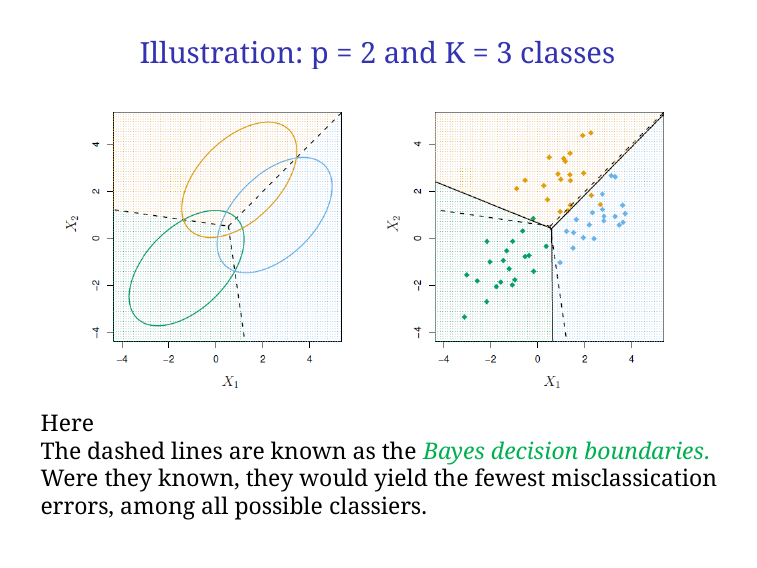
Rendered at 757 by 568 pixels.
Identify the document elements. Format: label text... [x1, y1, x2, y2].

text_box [99, 109, 361, 348]
picture [29, 69, 718, 400]
title Illustration: p = 2 and K = 3 classes [0, 34, 757, 70]
